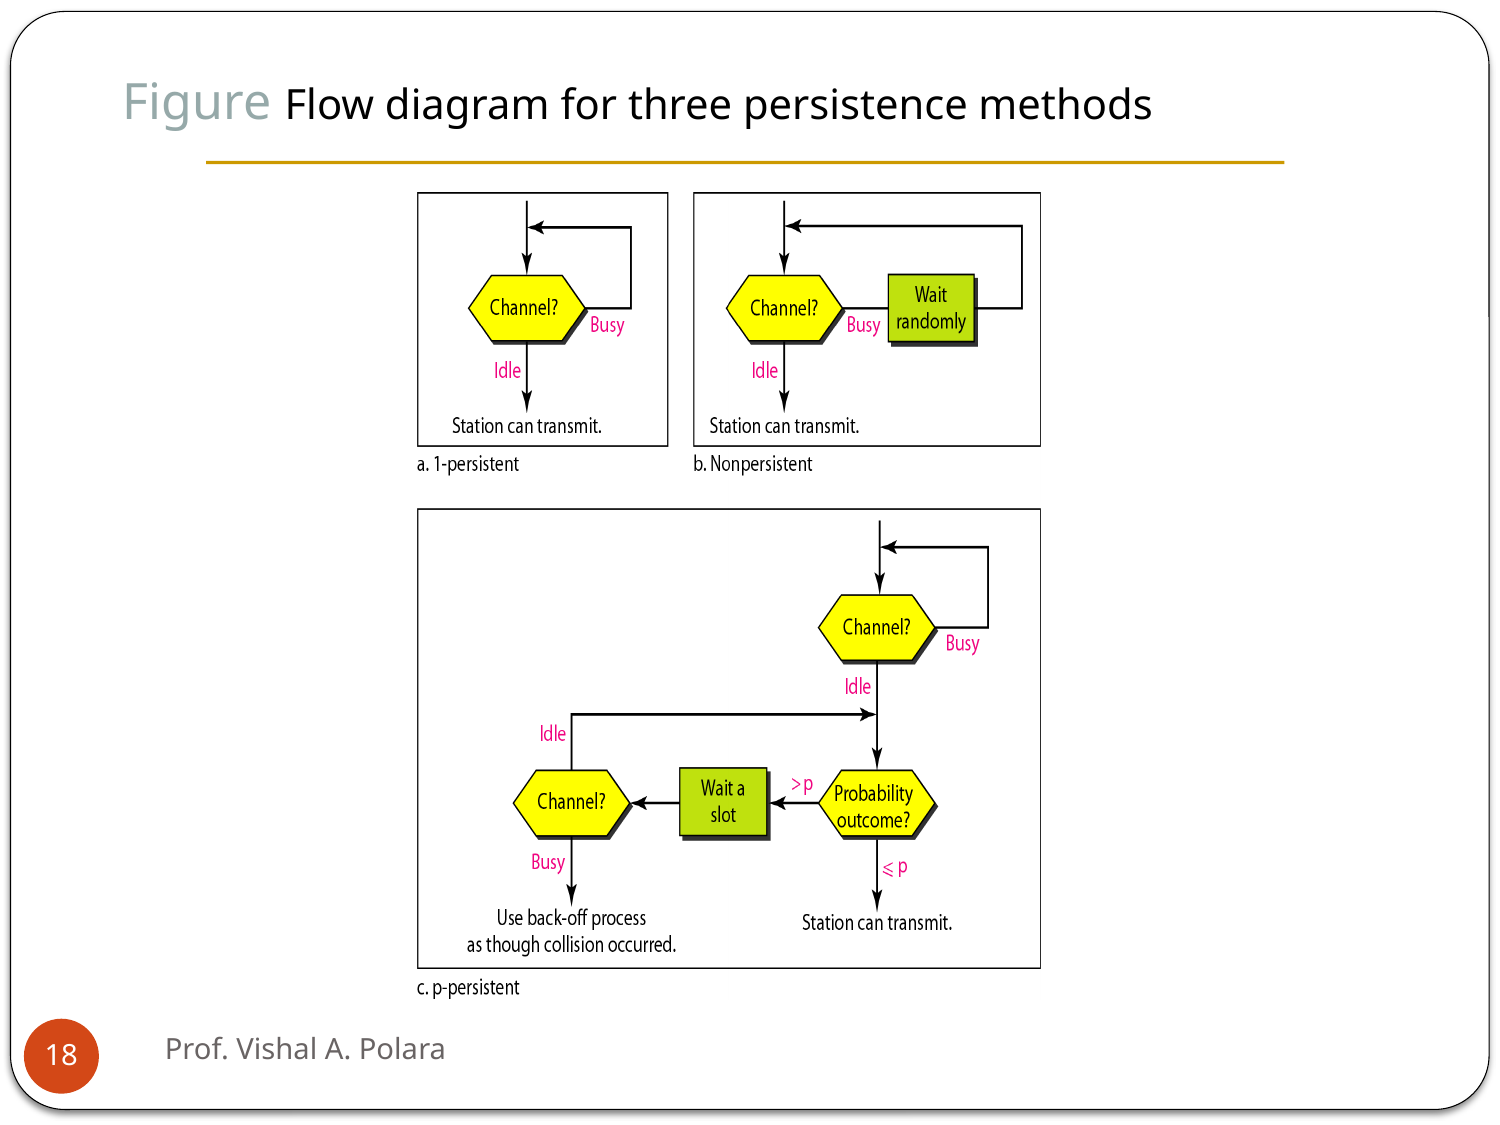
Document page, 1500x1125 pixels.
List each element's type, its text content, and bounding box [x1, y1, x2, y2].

footer Prof. Vishal A. Polara [150, 1012, 800, 1088]
text_box Figure Flow diagram for three persistence methods [108, 62, 1168, 138]
slide_number 18 [23, 1018, 99, 1094]
picture [417, 192, 1041, 1001]
